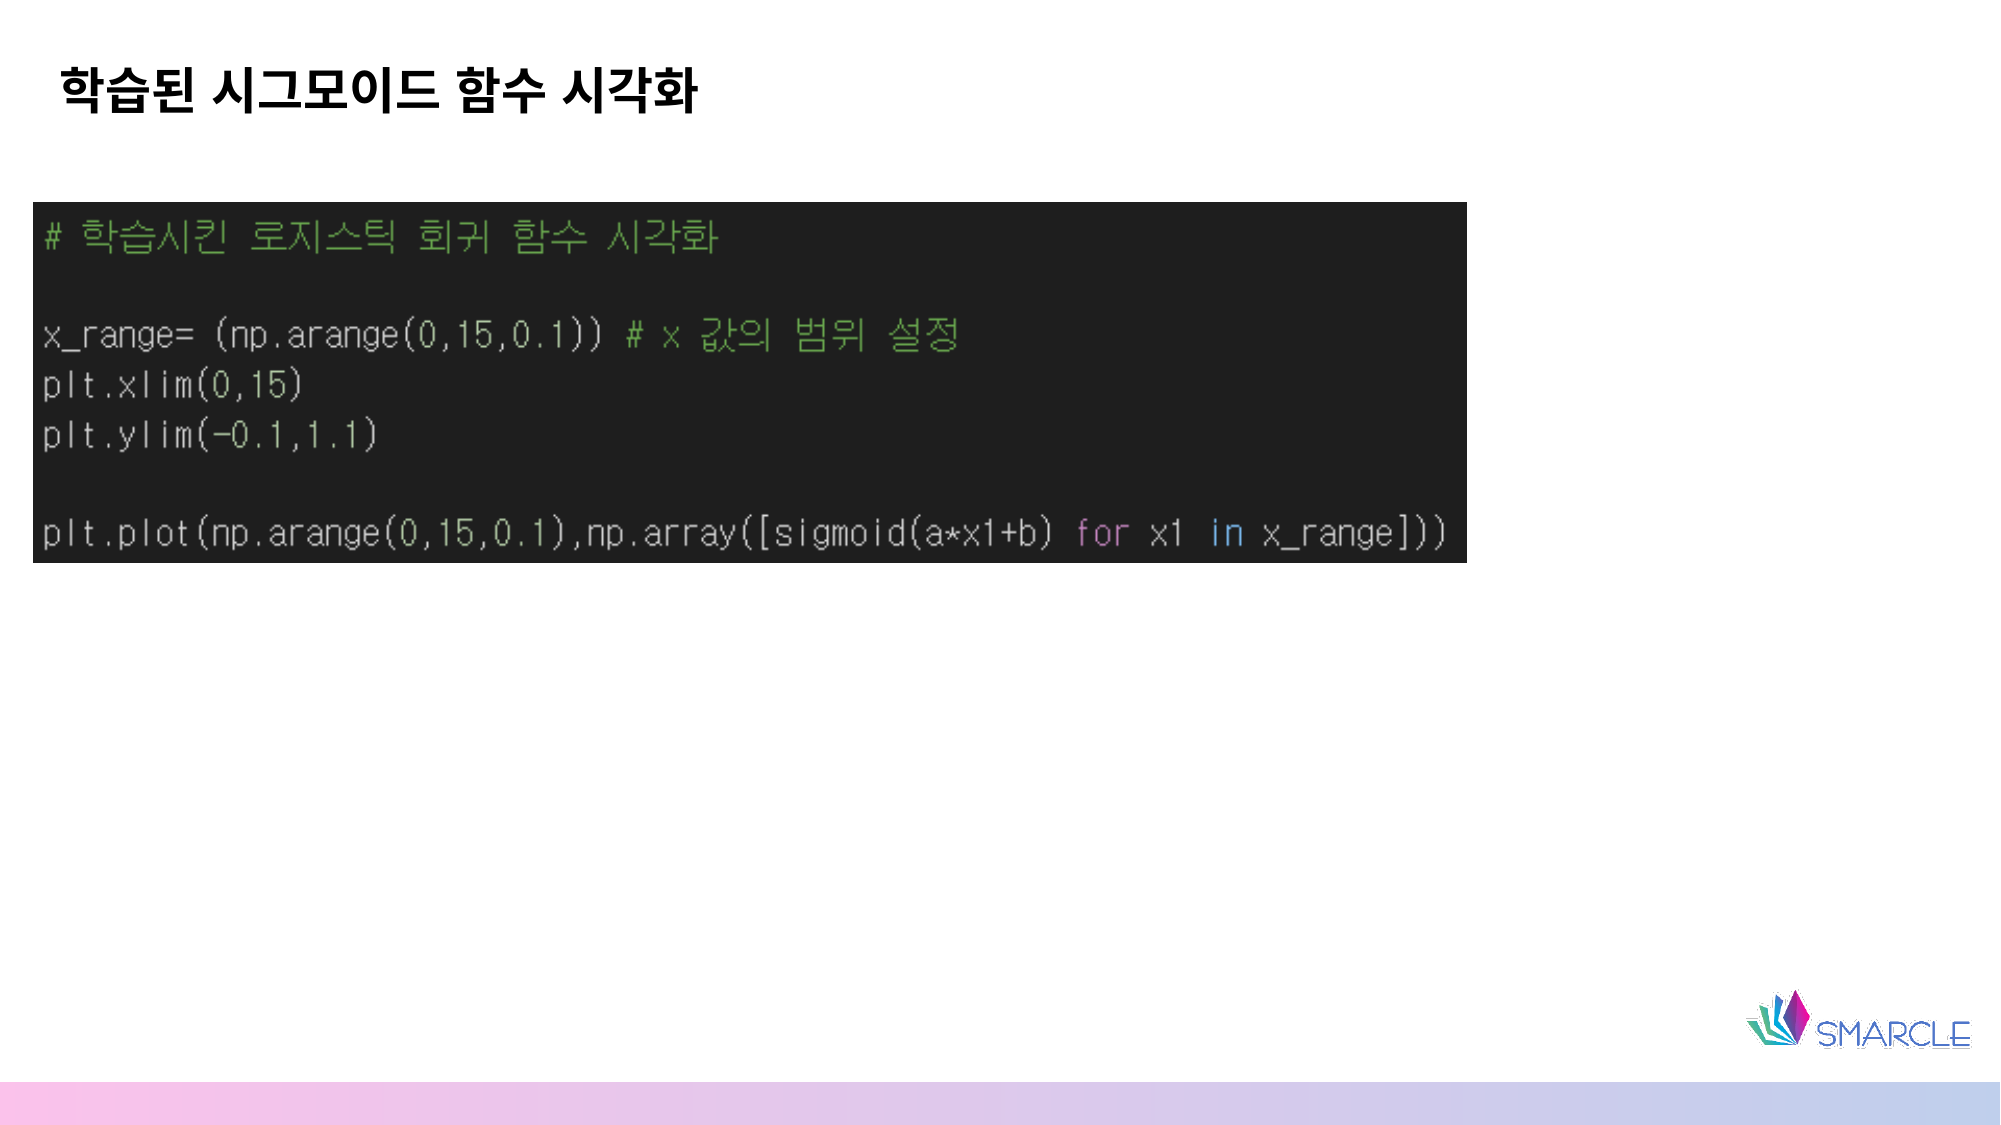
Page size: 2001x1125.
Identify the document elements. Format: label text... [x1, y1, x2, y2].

text_box [0, 1082, 2000, 1125]
picture [33, 201, 1467, 563]
picture [1743, 960, 1989, 1089]
text_box 학습된 시그모이드 함수 시각화 [39, 39, 1473, 168]
